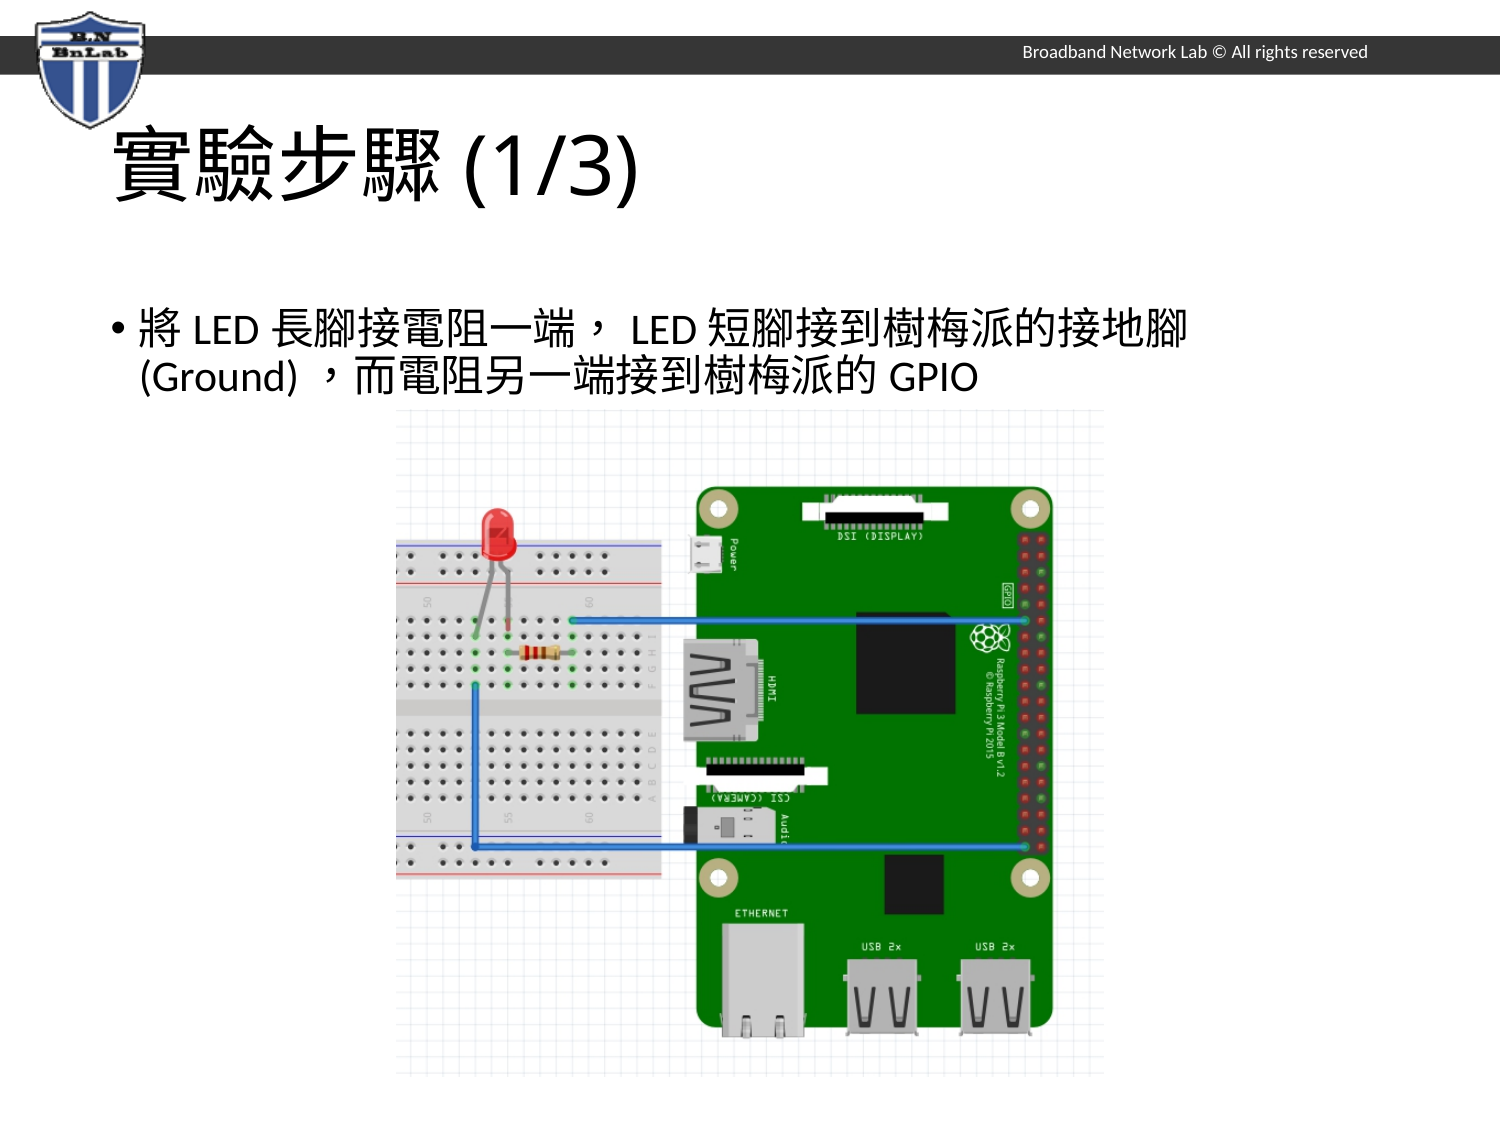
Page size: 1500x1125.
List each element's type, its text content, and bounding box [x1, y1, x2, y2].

picture [29, 7, 147, 133]
picture [396, 409, 1104, 1078]
title 實驗步驟(1/3) [102, 59, 1398, 278]
list 將LED長腳接電阻一端，LED短腳接到樹梅派的接地腳(Ground)，而電阻另一端接到樹梅派的GPIO [102, 298, 1398, 1014]
